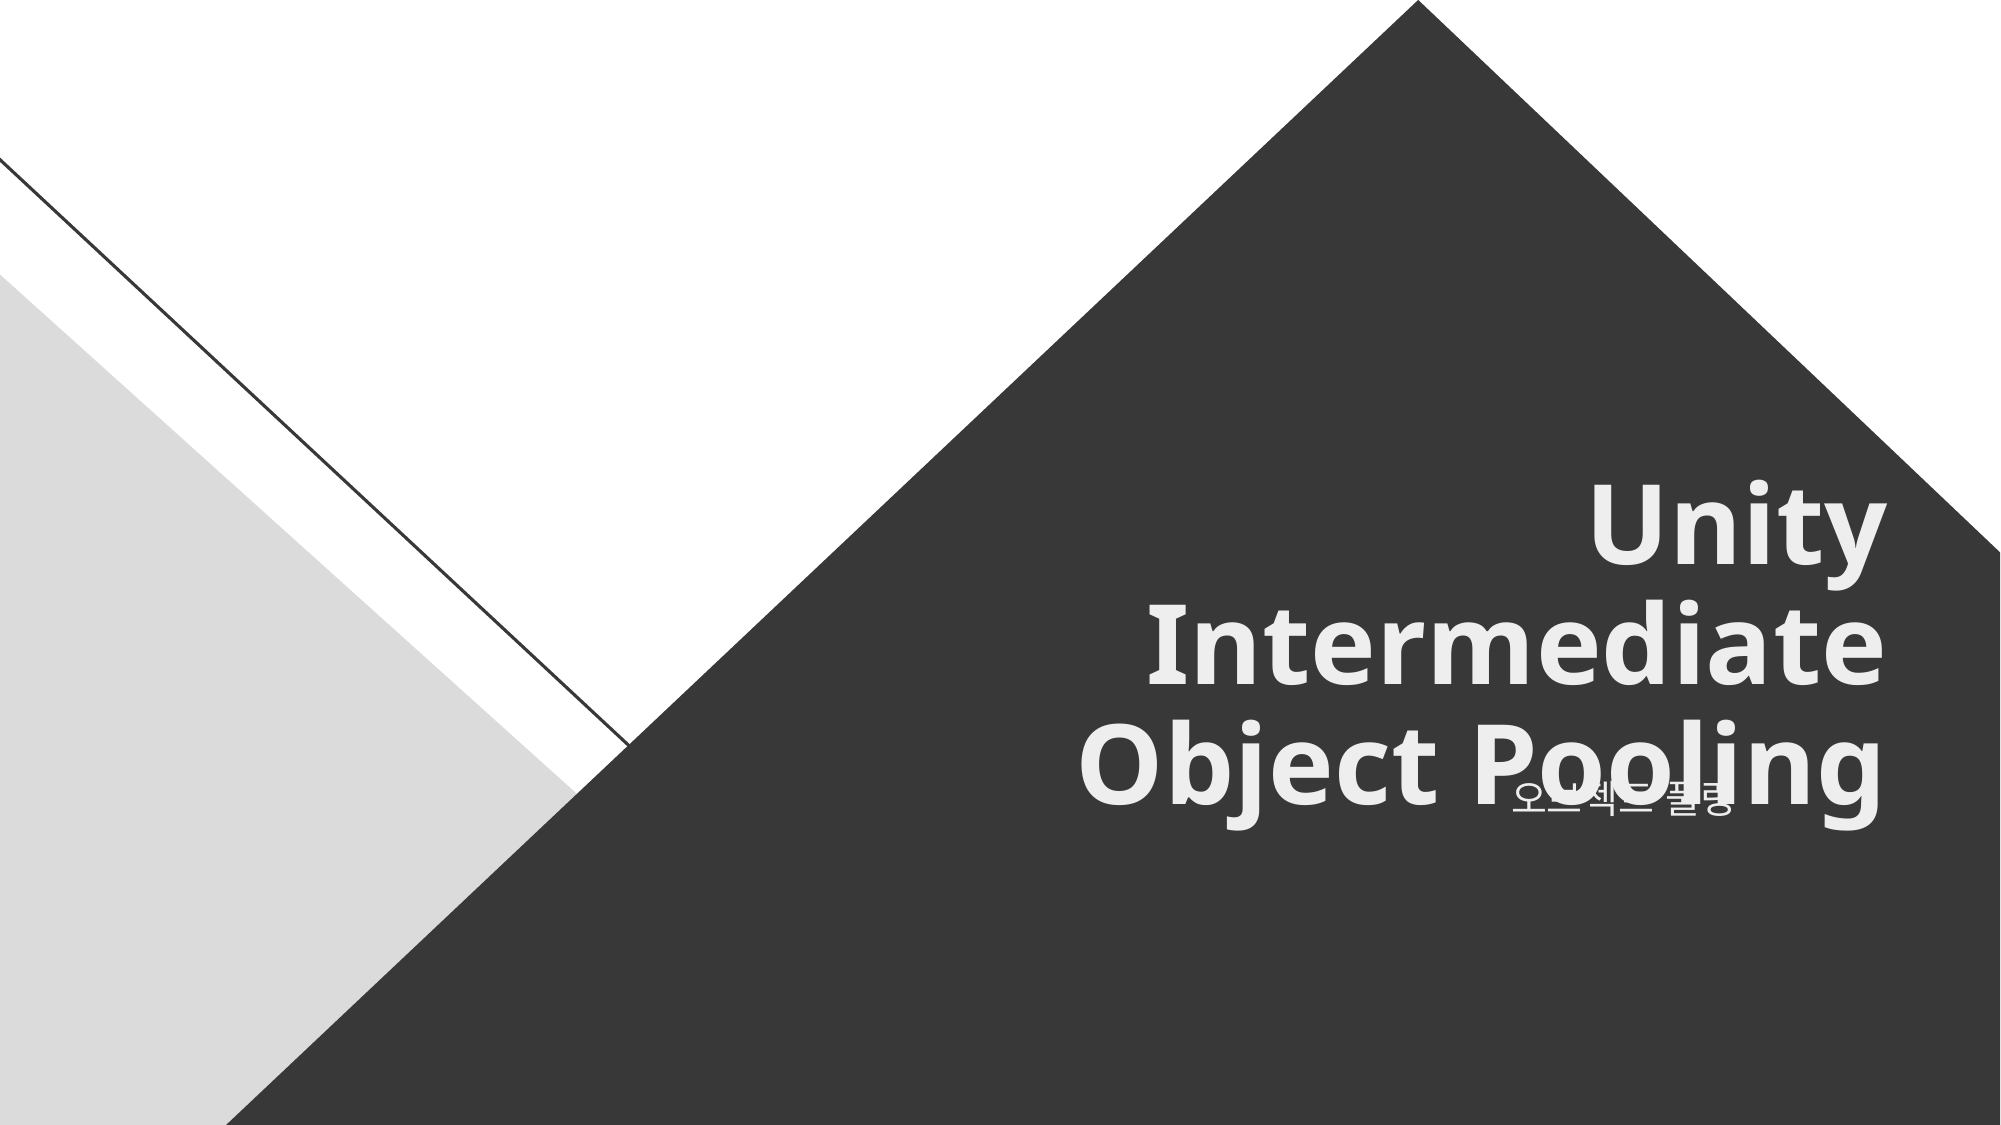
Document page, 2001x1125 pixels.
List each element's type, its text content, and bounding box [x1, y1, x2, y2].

title Unity Intermediate Object Pooling [867, 483, 1903, 814]
subtitle 오브젝트 풀링 [913, 759, 1752, 814]
